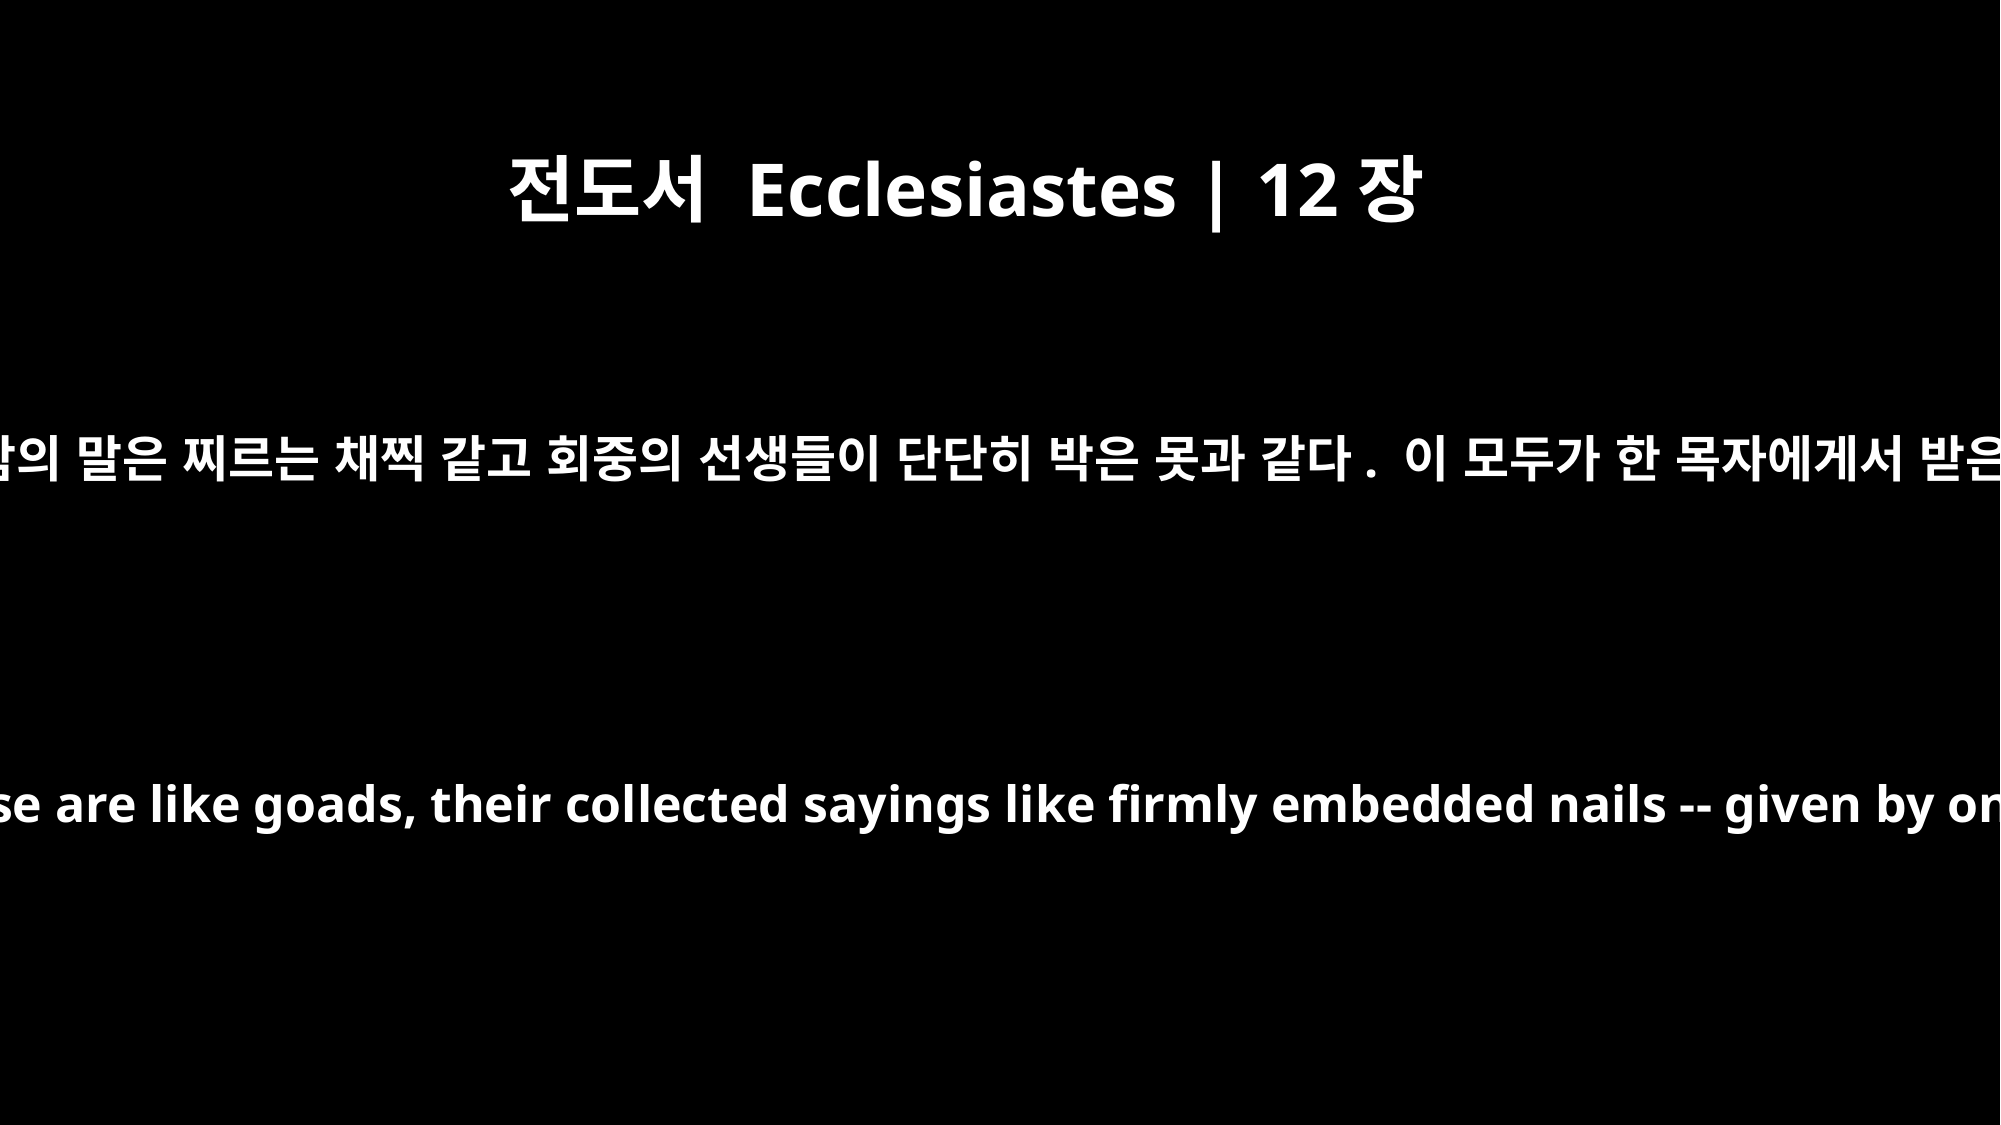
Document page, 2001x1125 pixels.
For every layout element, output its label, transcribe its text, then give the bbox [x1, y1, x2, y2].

text_box The words of the wise are like goads, their collected sayings like firmly embedded nails -- given by one Shepherd. [0, 764, 2000, 840]
text_box 전도서 Ecclesiastes | 12장 [492, 136, 1440, 239]
text_box 11 지혜로운 사람의 말은 찌르는 채찍 같고 회중의 선생들이 단단히 박은 못과 같다. 이 모두가 한 목자에게서 받은 것이다. [0, 359, 2000, 495]
